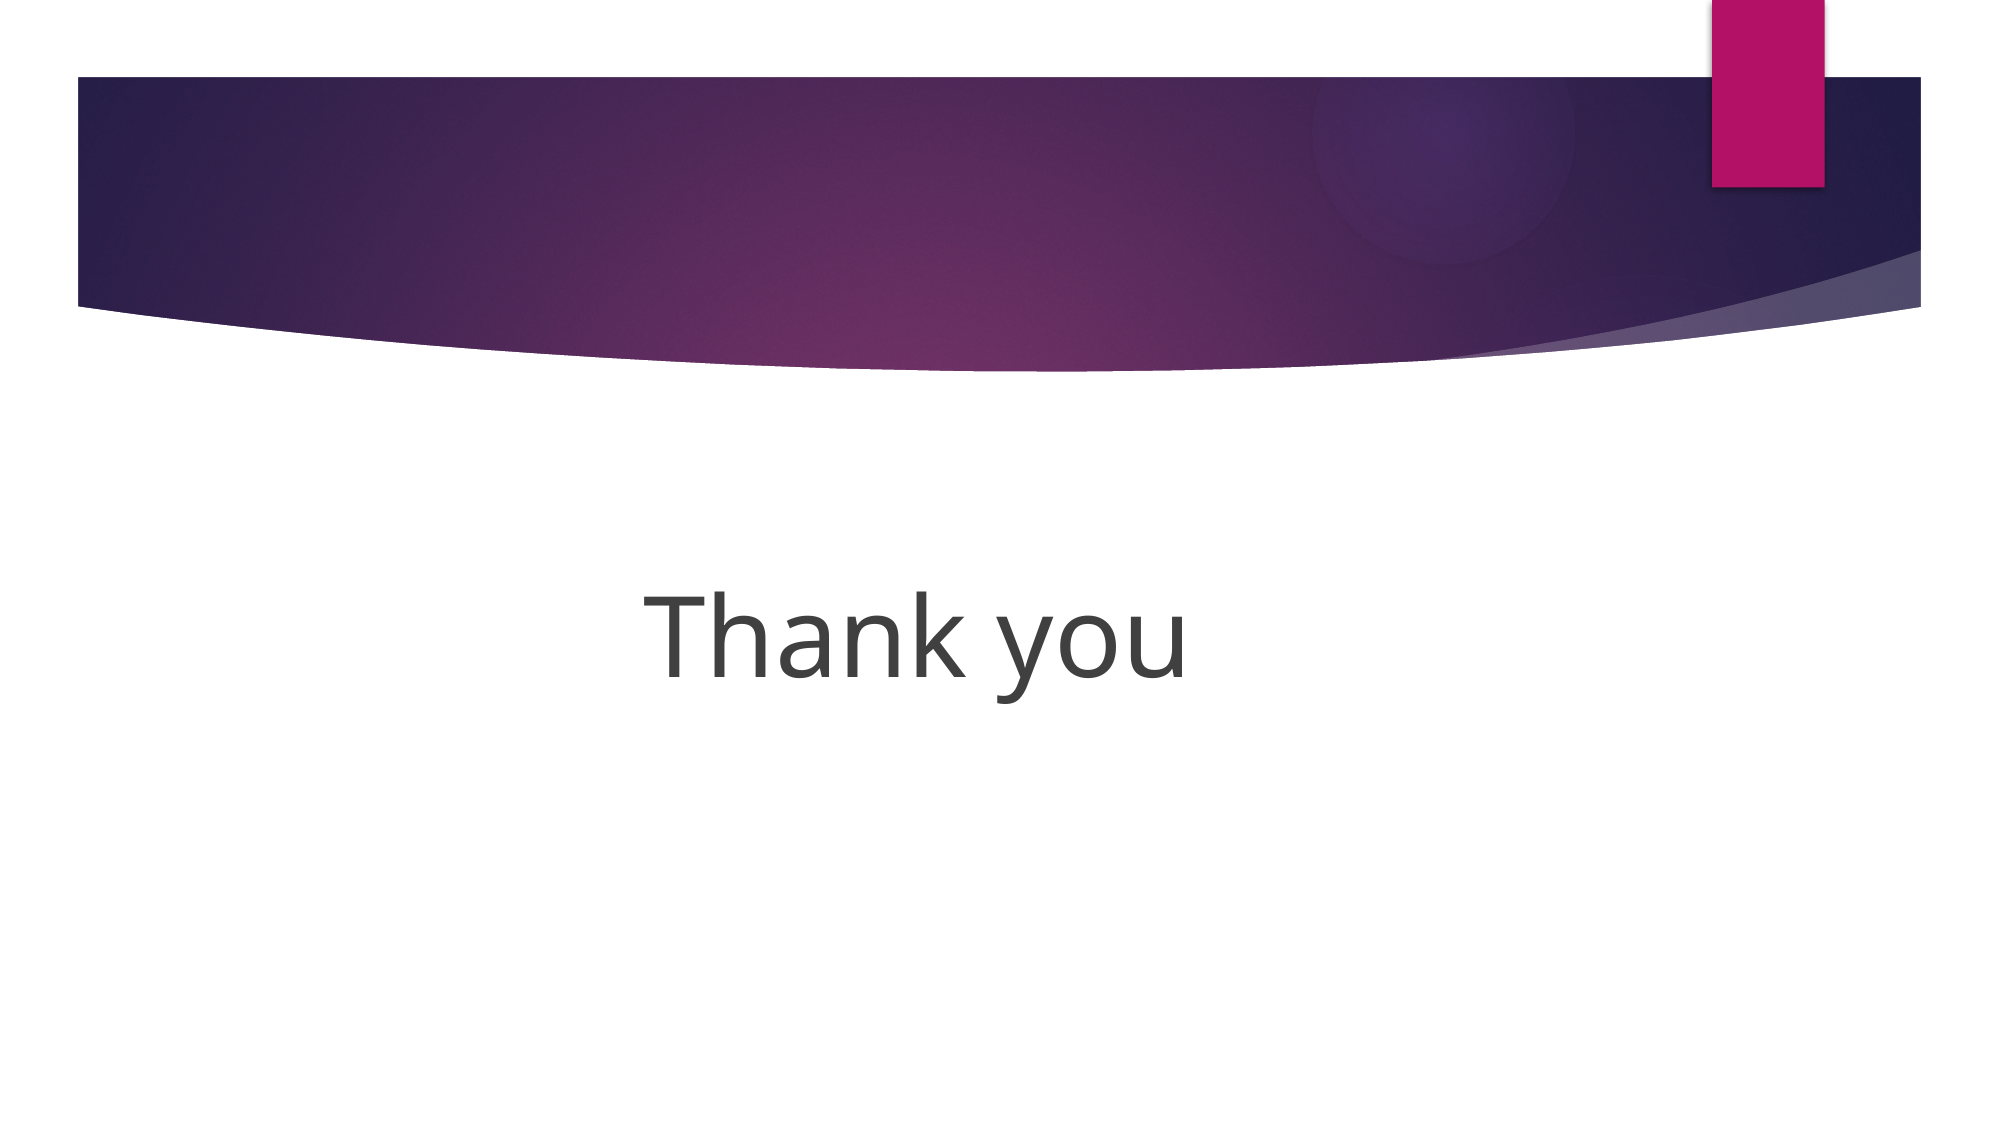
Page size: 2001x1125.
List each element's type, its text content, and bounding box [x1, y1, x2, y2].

list Thank you [189, 427, 1638, 988]
